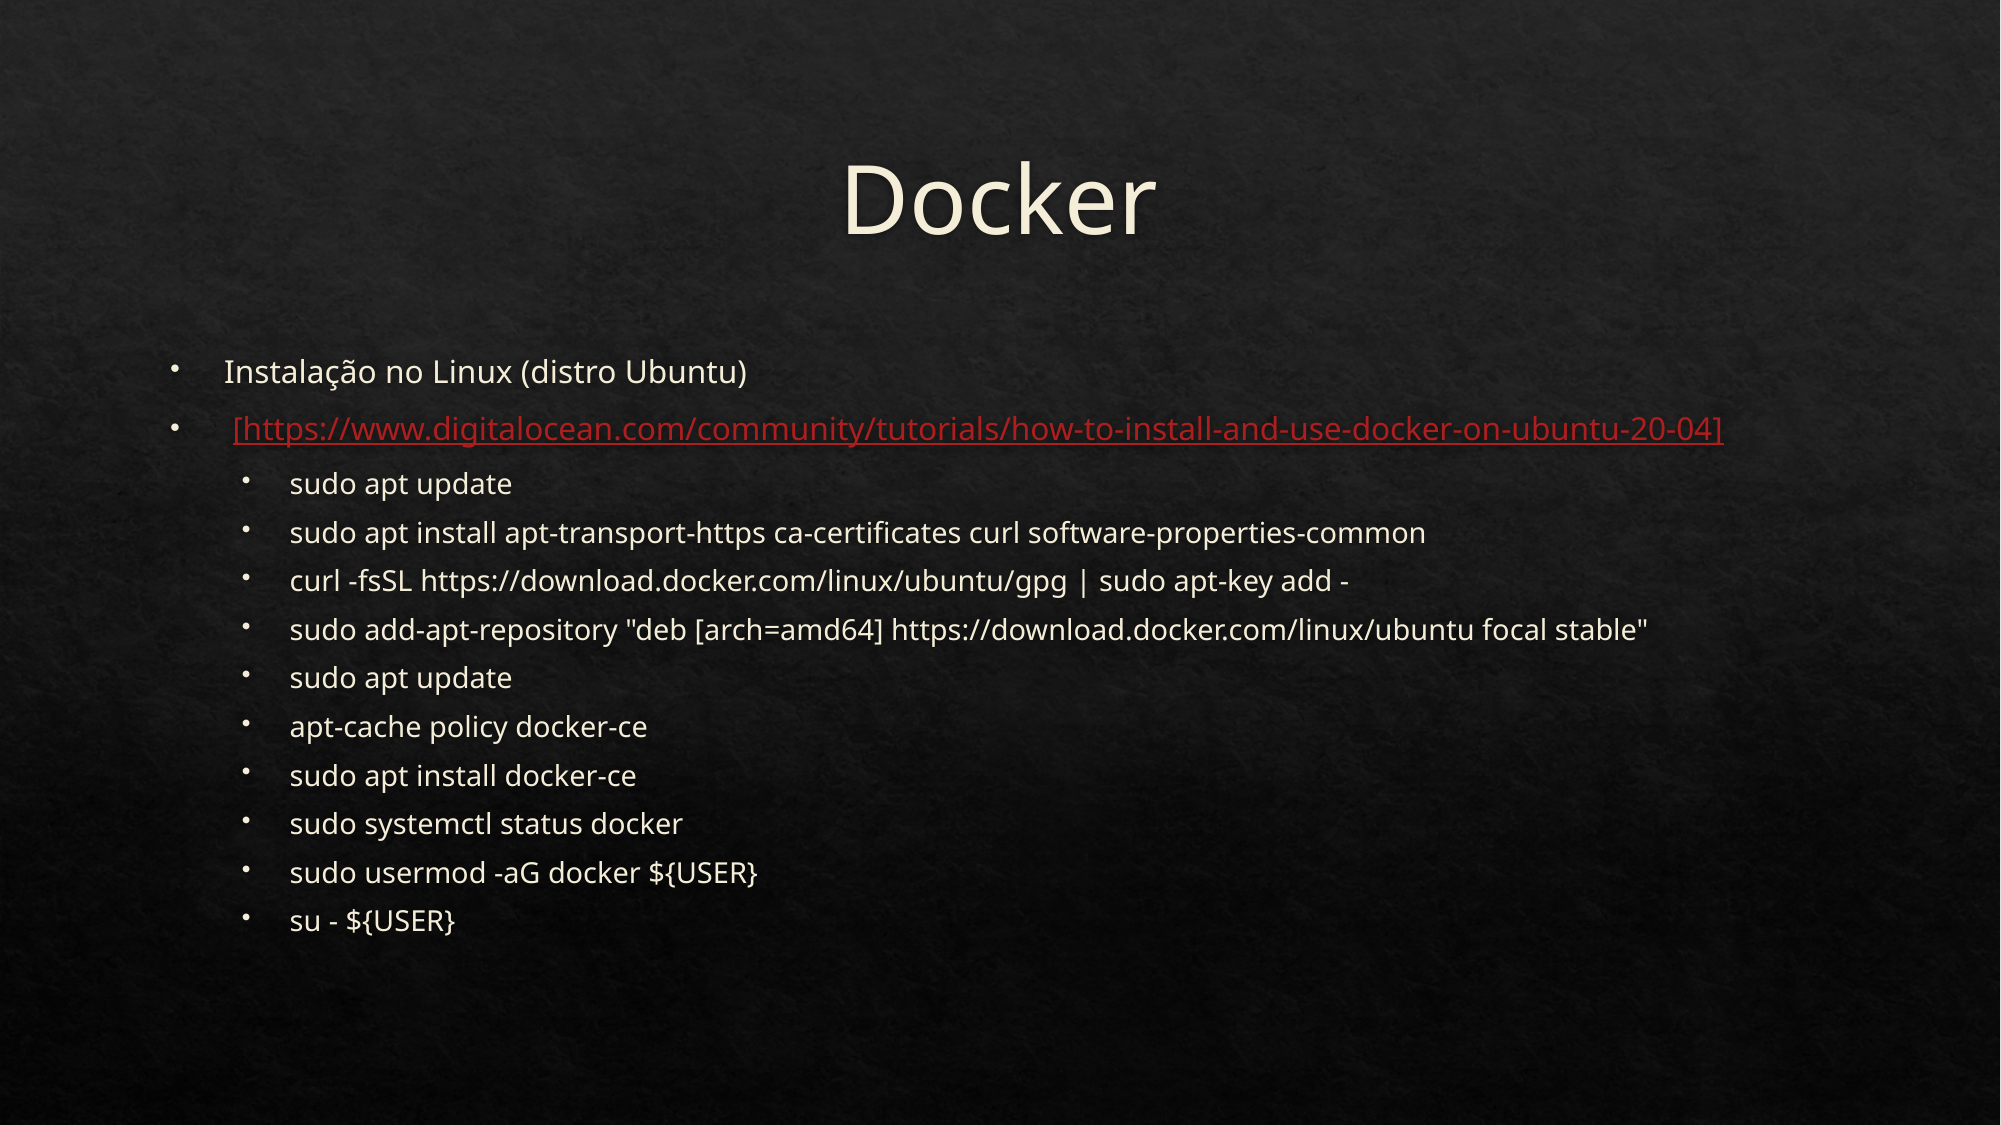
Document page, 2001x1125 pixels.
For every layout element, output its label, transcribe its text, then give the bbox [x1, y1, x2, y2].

list Instalação no Linux (distro Ubuntu) [https://www.digitalocean.com/community/tutorials/how-to-install-and-use-docker-on-ubuntu-20-04] sudo apt update sudo apt install apt-transport-https ca-certificates curl software-properties-common curl -fsSL https://download.docker.com/linux/ubuntu/gpg | sudo apt-key add - sudo add-apt-repository "deb [arch=amd64] https://download.docker.com/linux/ubuntu focal stable" sudo apt update apt-cache policy docker-ce sudo apt install docker-ce sudo systemctl status docker sudo usermod -aG docker ${USER} su - ${USER} [149, 340, 1849, 950]
title Docker [149, 99, 1849, 307]
